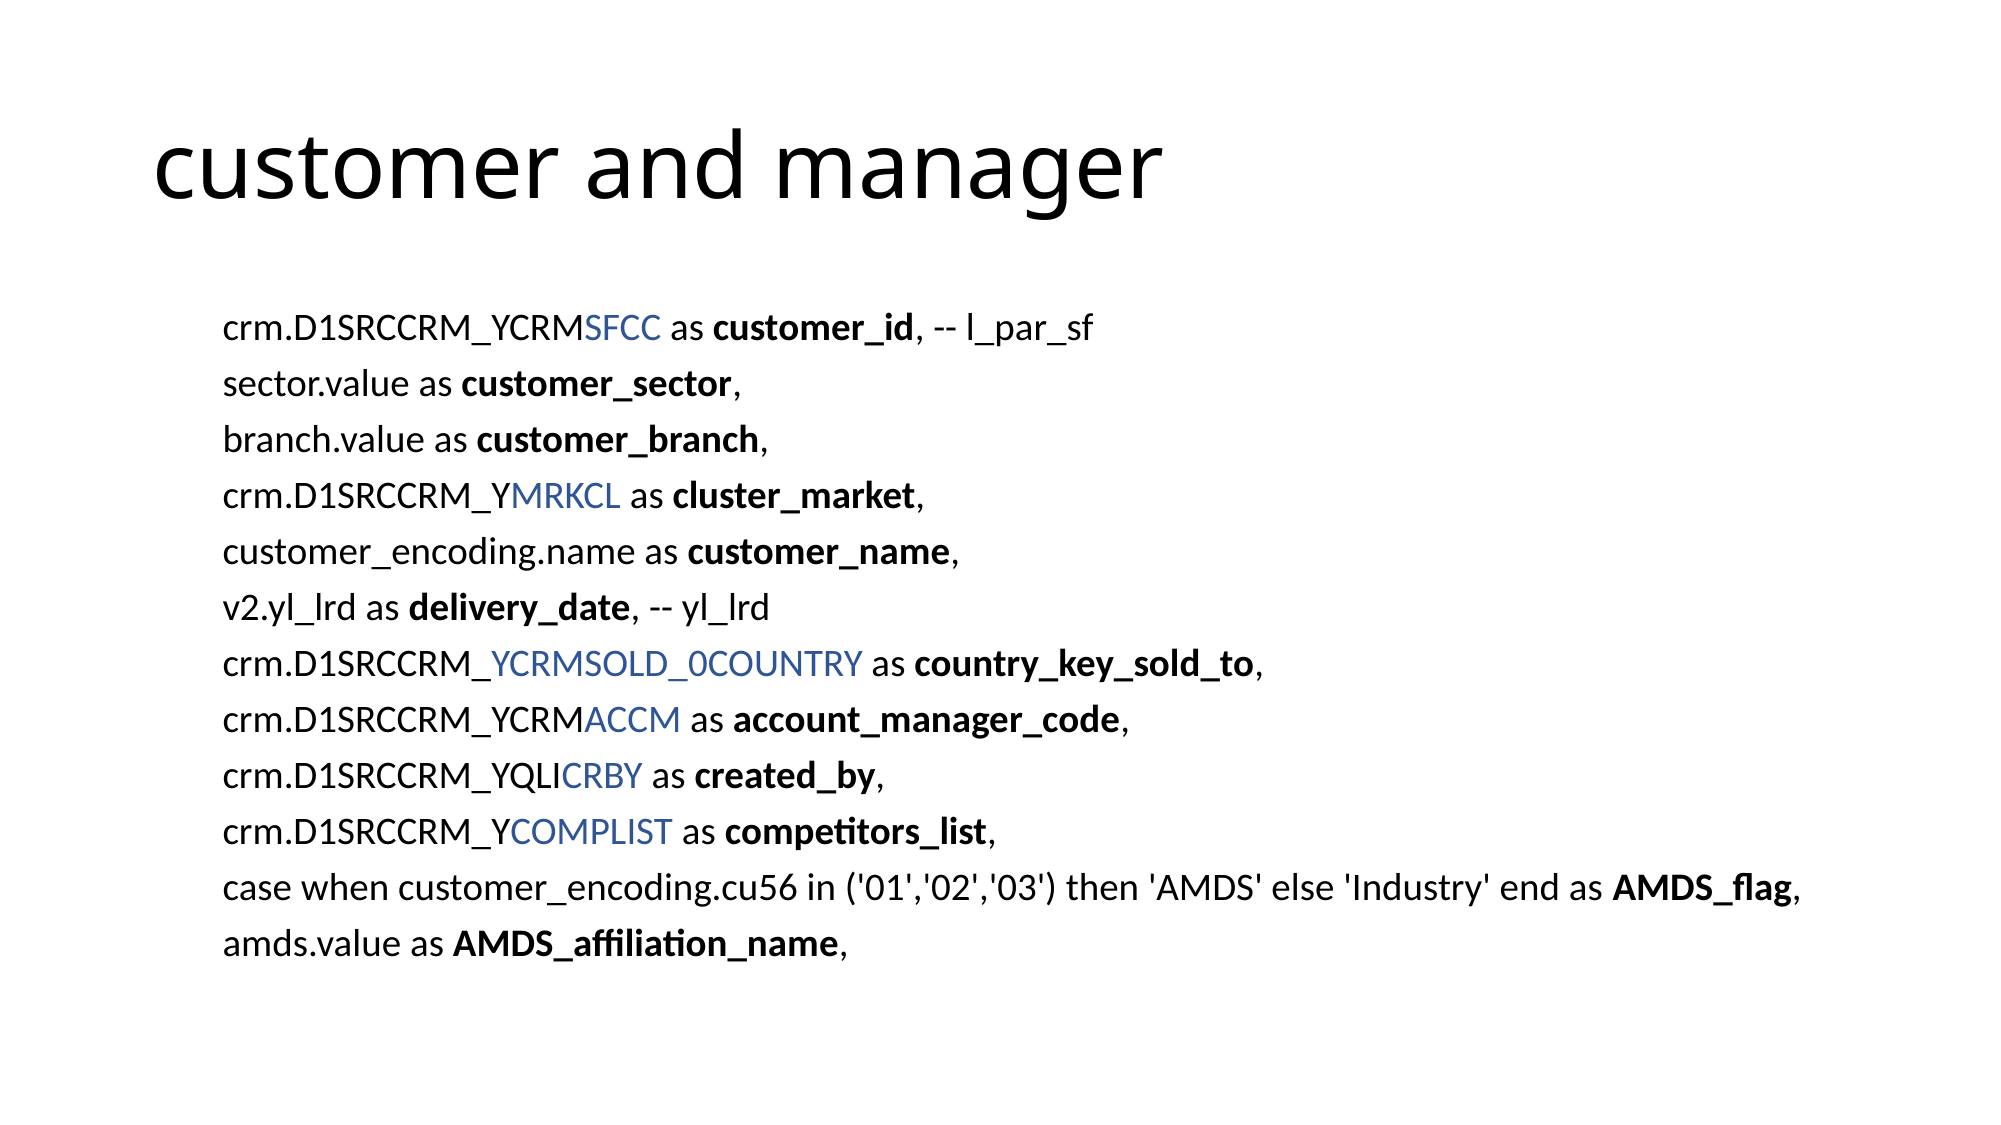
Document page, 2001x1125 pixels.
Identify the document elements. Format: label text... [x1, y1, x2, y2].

title customer and manager [137, 59, 1863, 278]
list crm.D1SRCCRM_YCRMSFCC as customer_id, -- l_par_sf sector.value as customer_sector, branch.value as customer_branch, crm.D1SRCCRM_YMRKCL as cluster_market, customer_encoding.name as customer_name, v2.yl_lrd as delivery_date, -- yl_lrd crm.D1SRCCRM_YCRMSOLD_0COUNTRY as country_key_sold_to, crm.D1SRCCRM_YCRMACCM as account_manager_code, crm.D1SRCCRM_YQLICRBY as created_by, crm.D1SRCCRM_YCOMPLIST as competitors_list, case when customer_encoding.cu56 in ('01','02','03') then 'AMDS' else 'Industry' end as AMDS_flag, amds.value as AMDS_affiliation_name, [137, 299, 1863, 1014]
